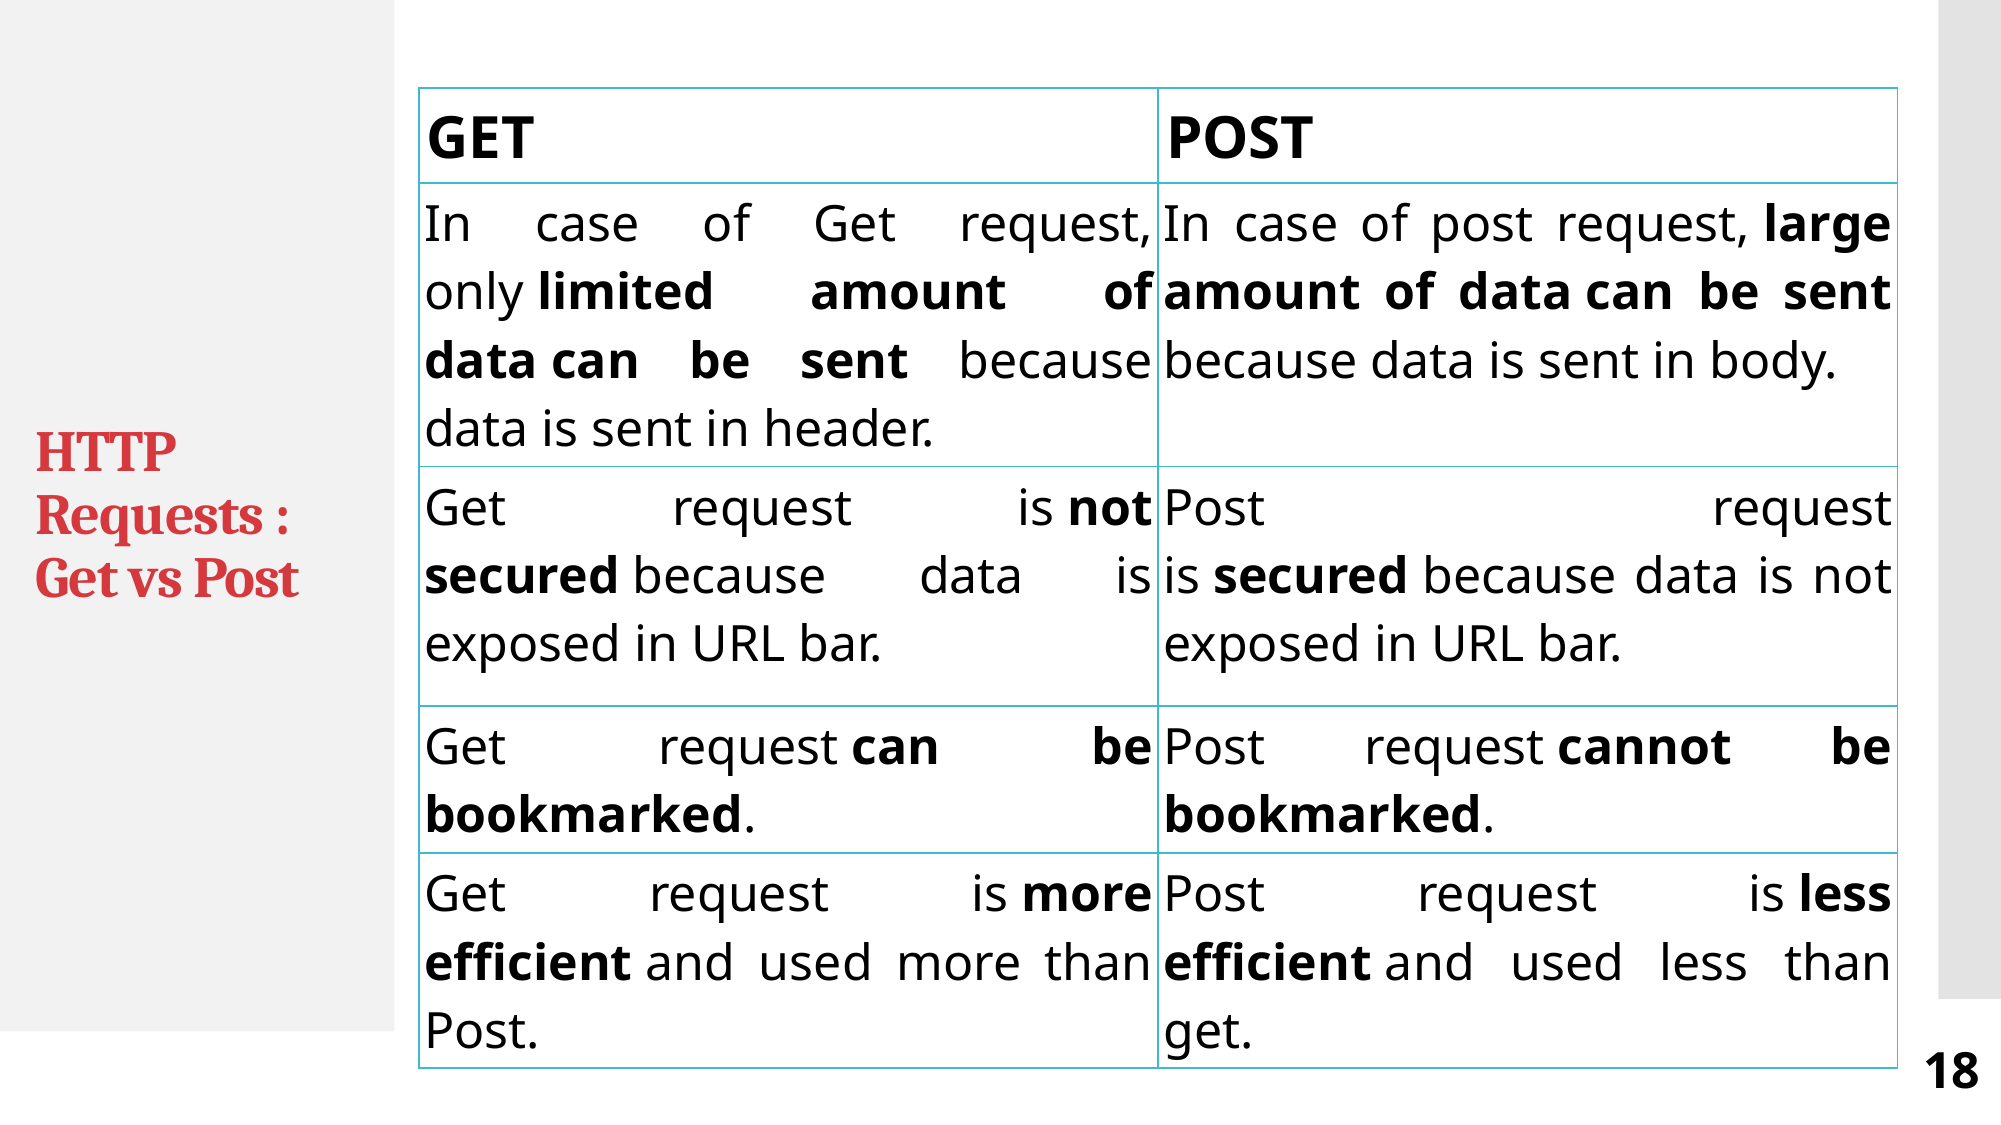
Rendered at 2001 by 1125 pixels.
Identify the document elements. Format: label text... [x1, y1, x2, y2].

table_cell In case of post request, large amount of data can be sent because data is sent in body. [1159, 184, 1897, 466]
table_cell Post request is less efficient and used less than get. [1159, 854, 1897, 1067]
table_cell Get request can be bookmarked. [420, 707, 1157, 852]
table_header POST [1159, 89, 1897, 182]
title HTTP Requests : Get vs Post [20, 32, 380, 999]
table_cell Get request is more efficient and used more than Post. [420, 854, 1157, 1067]
table_cell Get request is not secured because data is exposed in URL bar. [420, 467, 1157, 705]
table_cell Post request cannot be bookmarked. [1159, 707, 1897, 852]
table_header GET [420, 89, 1157, 182]
table_cell In case of Get request, only limited amount of data can be sent because data is sent in header. [420, 184, 1157, 466]
table_cell Post request is secured because data is not exposed in URL bar. [1159, 467, 1897, 705]
slide_number 18 [1744, 1042, 1996, 1103]
